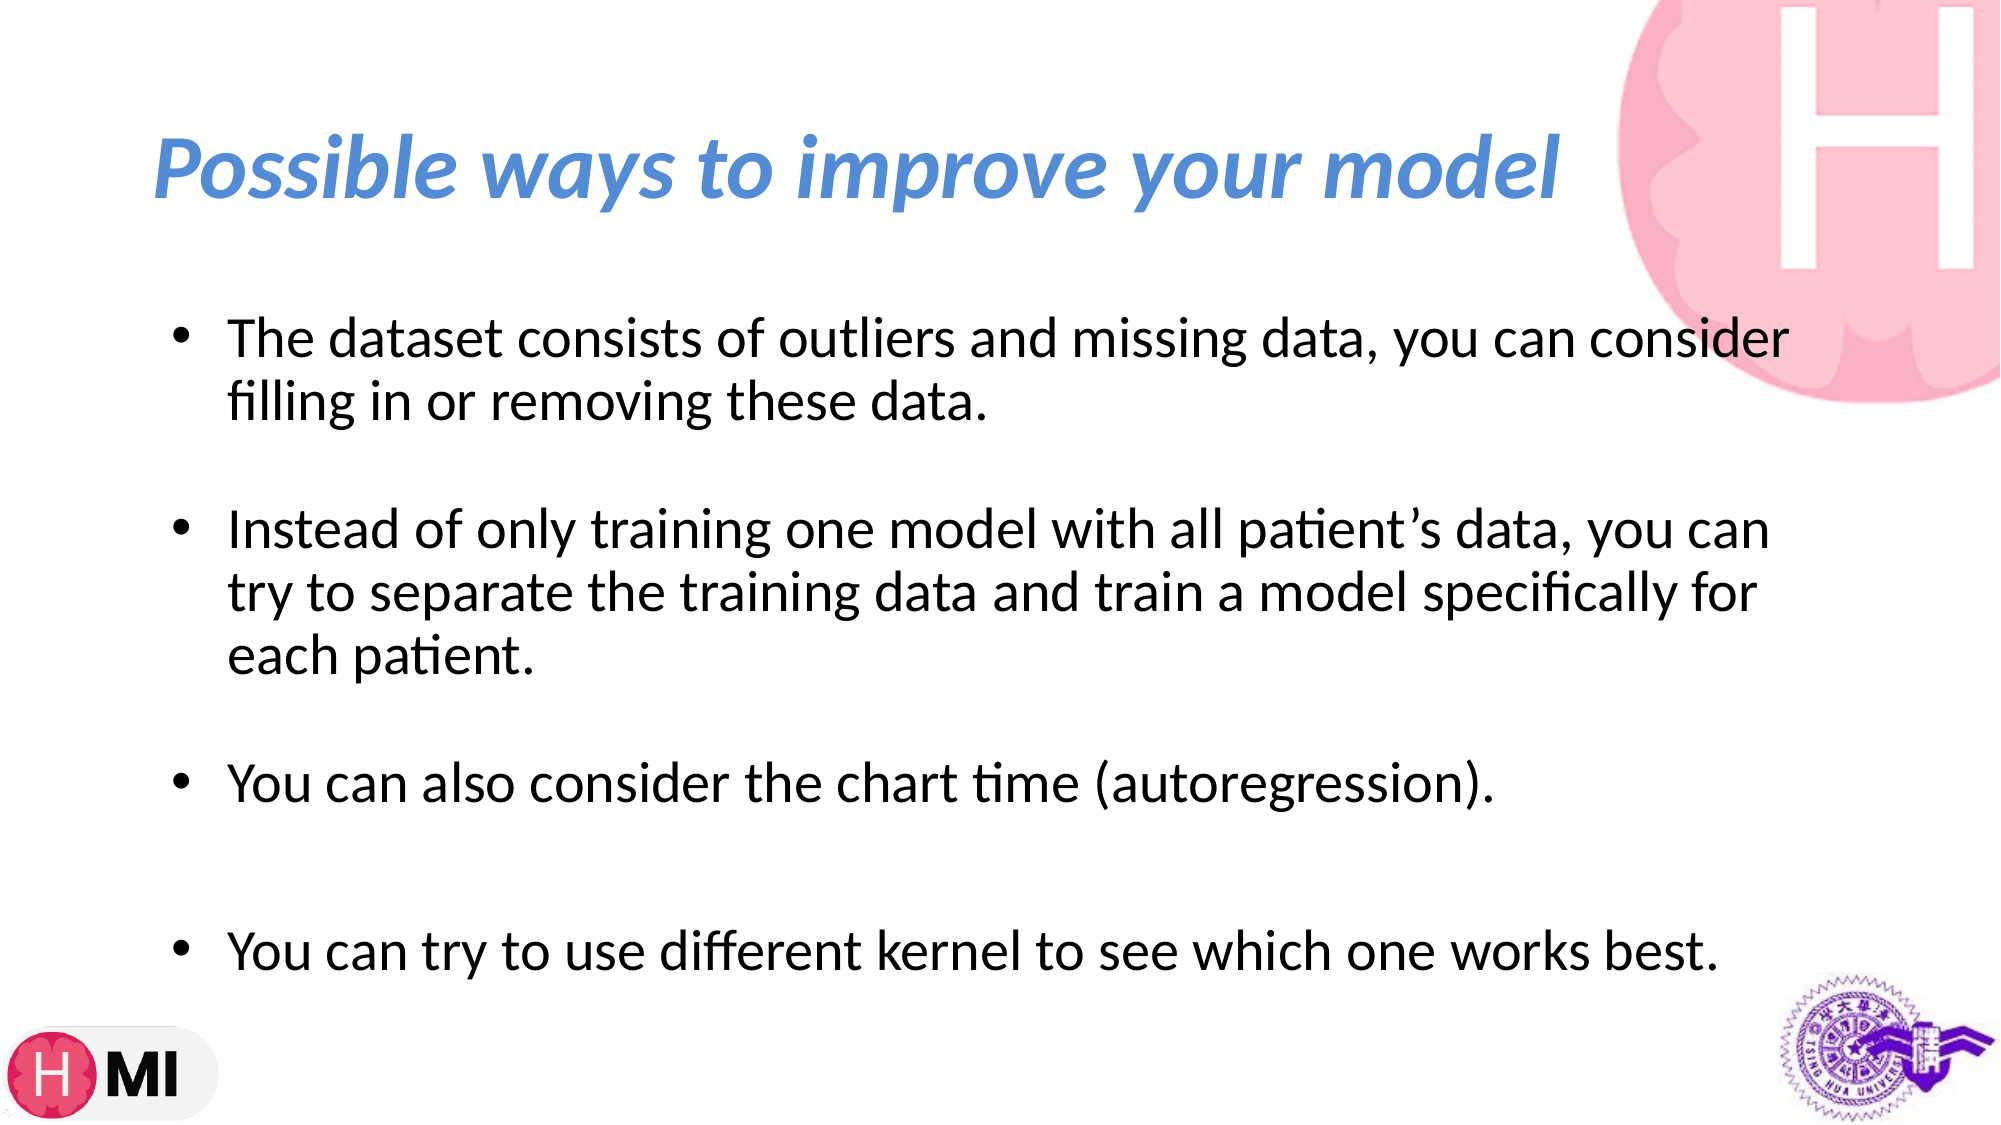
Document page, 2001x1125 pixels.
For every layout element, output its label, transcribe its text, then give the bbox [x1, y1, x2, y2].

picture [0, 1022, 222, 1125]
list The dataset consists of outliers and missing data, you can consider filling in or removing these data. Instead of only training one model with all patient’s data, you can try to separate the training data and train a model specifically for each patient. You can also consider the chart time (autoregression). You can try to use different kernel to see which one works best. [137, 299, 1863, 1014]
picture [1612, 0, 2000, 415]
picture [1778, 972, 2000, 1124]
title Possible ways to improve your model [137, 59, 1863, 278]
